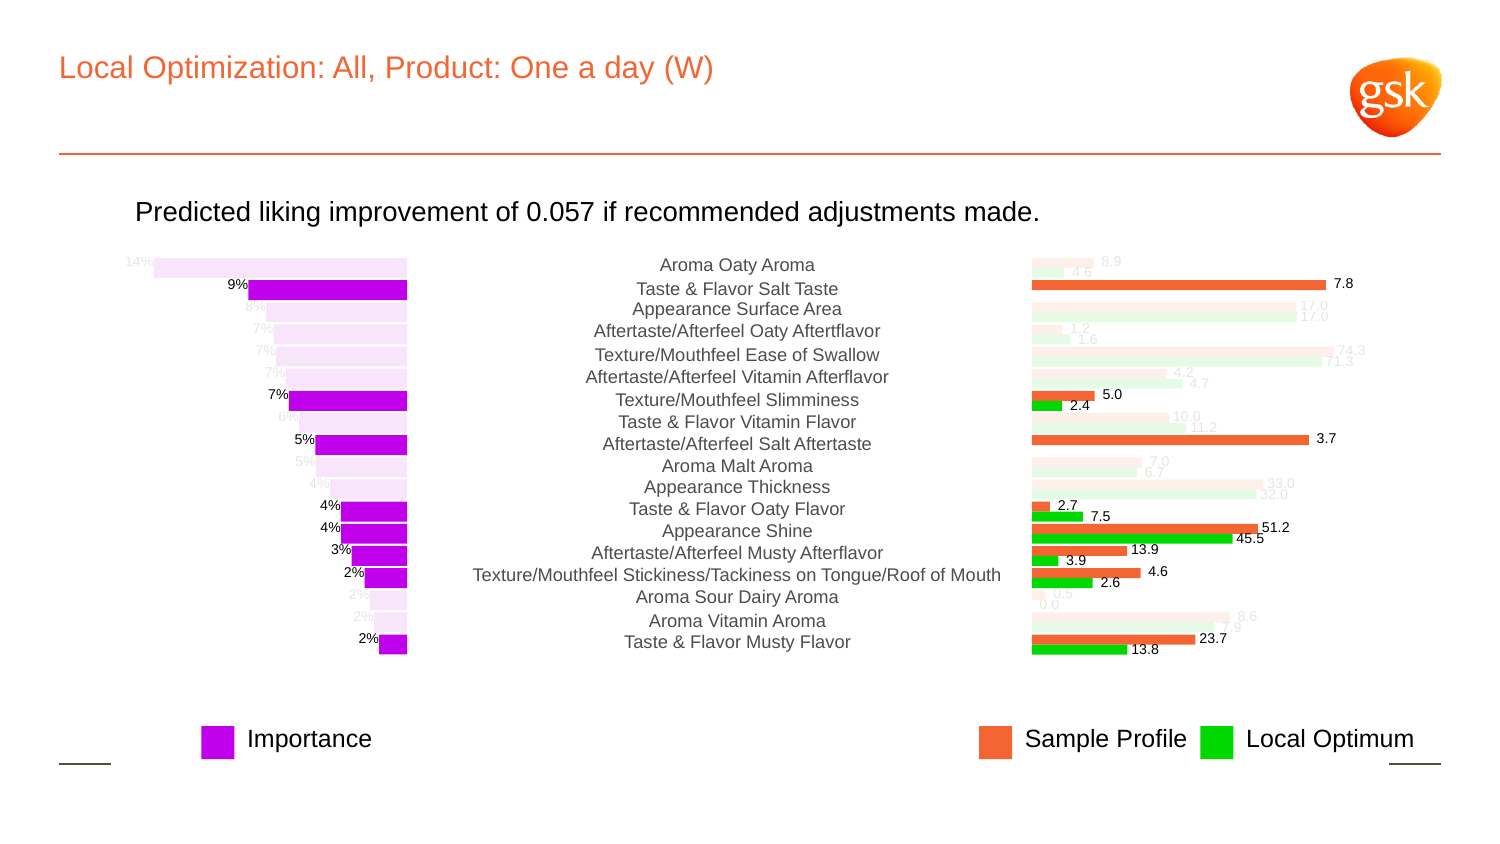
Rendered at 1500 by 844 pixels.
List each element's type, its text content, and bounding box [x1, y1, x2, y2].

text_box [112, 194, 1388, 796]
title Local Optimization: All, Product: One a day (W) [58, 47, 1302, 86]
picture [1333, 38, 1457, 157]
